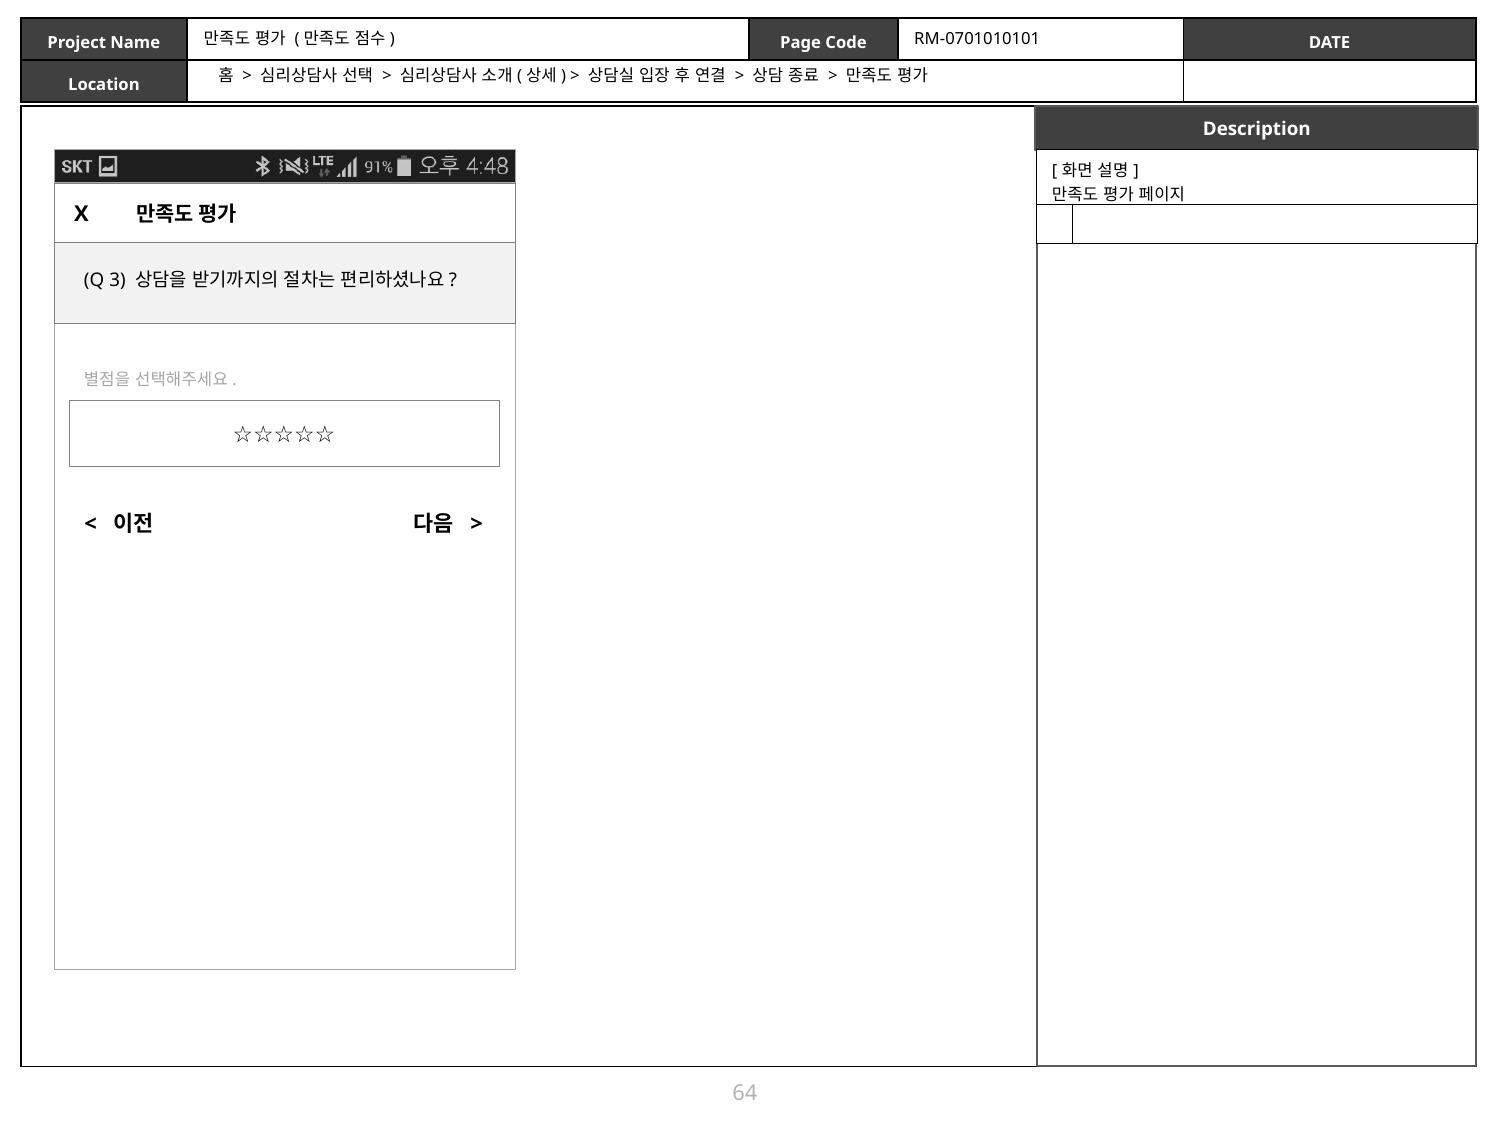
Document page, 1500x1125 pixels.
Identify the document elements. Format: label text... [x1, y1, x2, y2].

text_box 만족도 평가 (만족도 점수) [188, 20, 410, 55]
text_box RM-0701010101 [899, 20, 1056, 55]
table_cell [1073, 205, 1477, 243]
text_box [53, 148, 516, 970]
text_box 홈 > 심리상담사 선택 > 심리상담사 소개(상세) > 상담실 입장 후 연결 > 상담 종료 > 만족도 평가 [203, 57, 943, 93]
table_cell [1037, 205, 1072, 243]
table_header [화면 설명] 만족도 평가 페이지 [1037, 150, 1477, 204]
slide_number 64 [569, 1063, 920, 1124]
